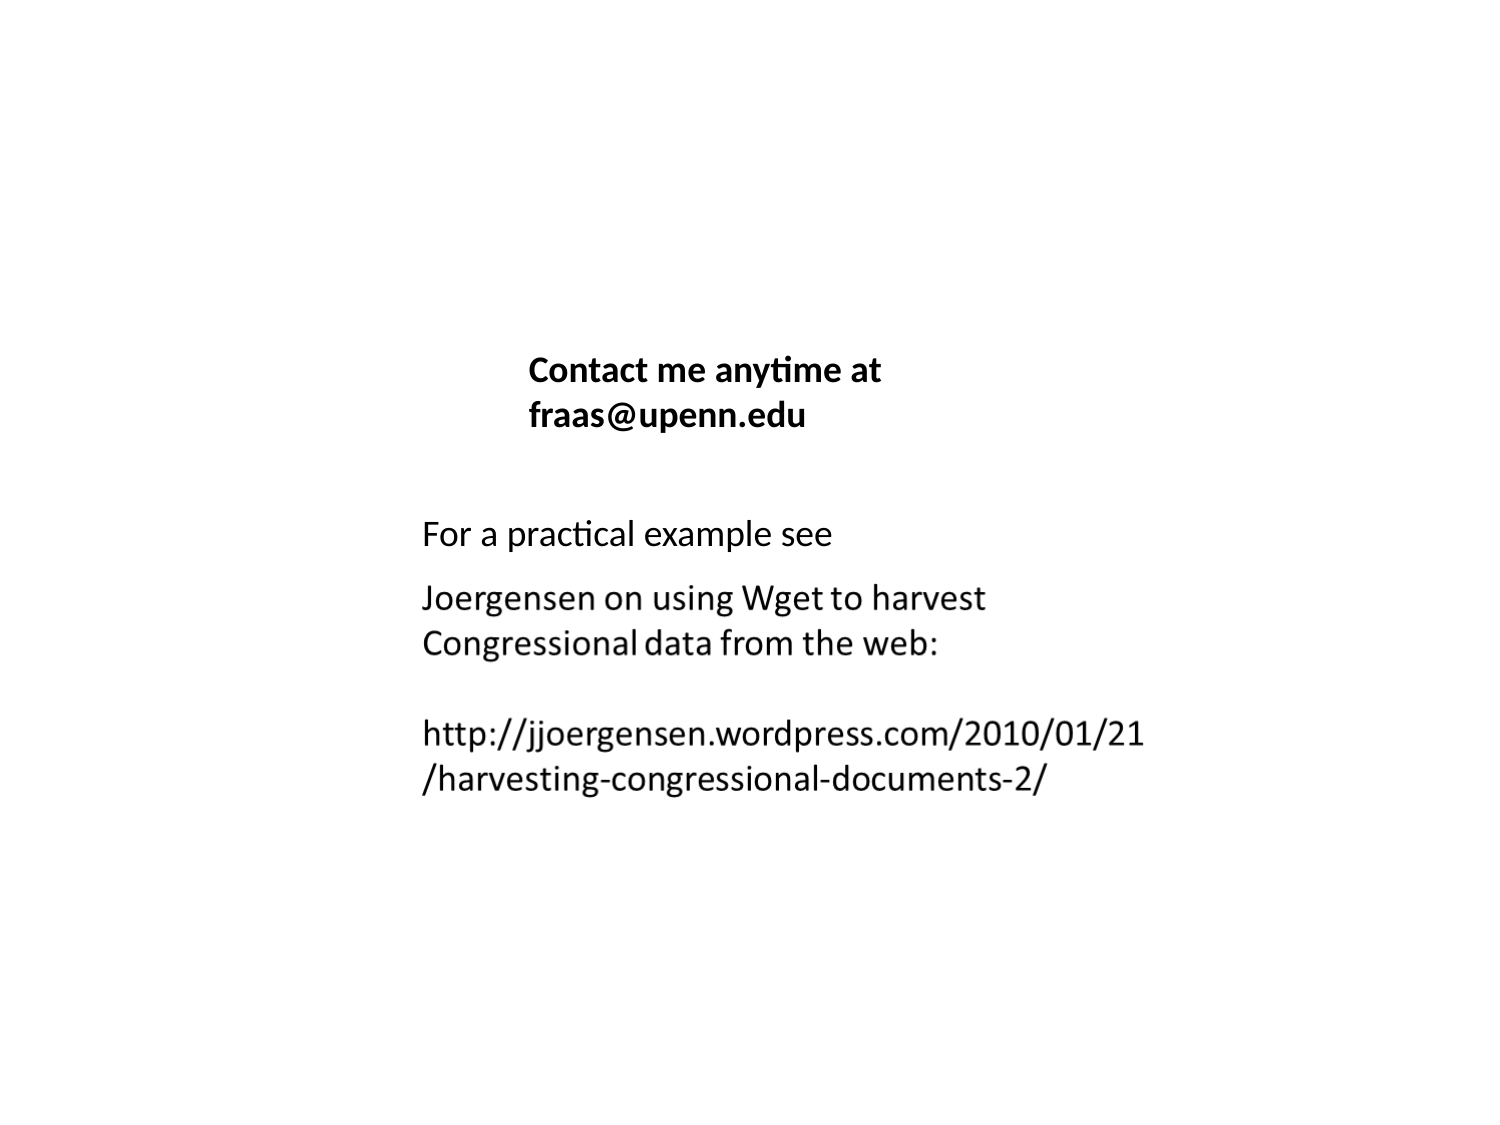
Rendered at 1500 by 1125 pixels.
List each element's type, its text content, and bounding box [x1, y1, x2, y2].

text_box Contact me anytime at fraas@upenn.edu [513, 337, 898, 443]
picture [399, 562, 1167, 824]
text_box For a practical example see [407, 501, 849, 560]
